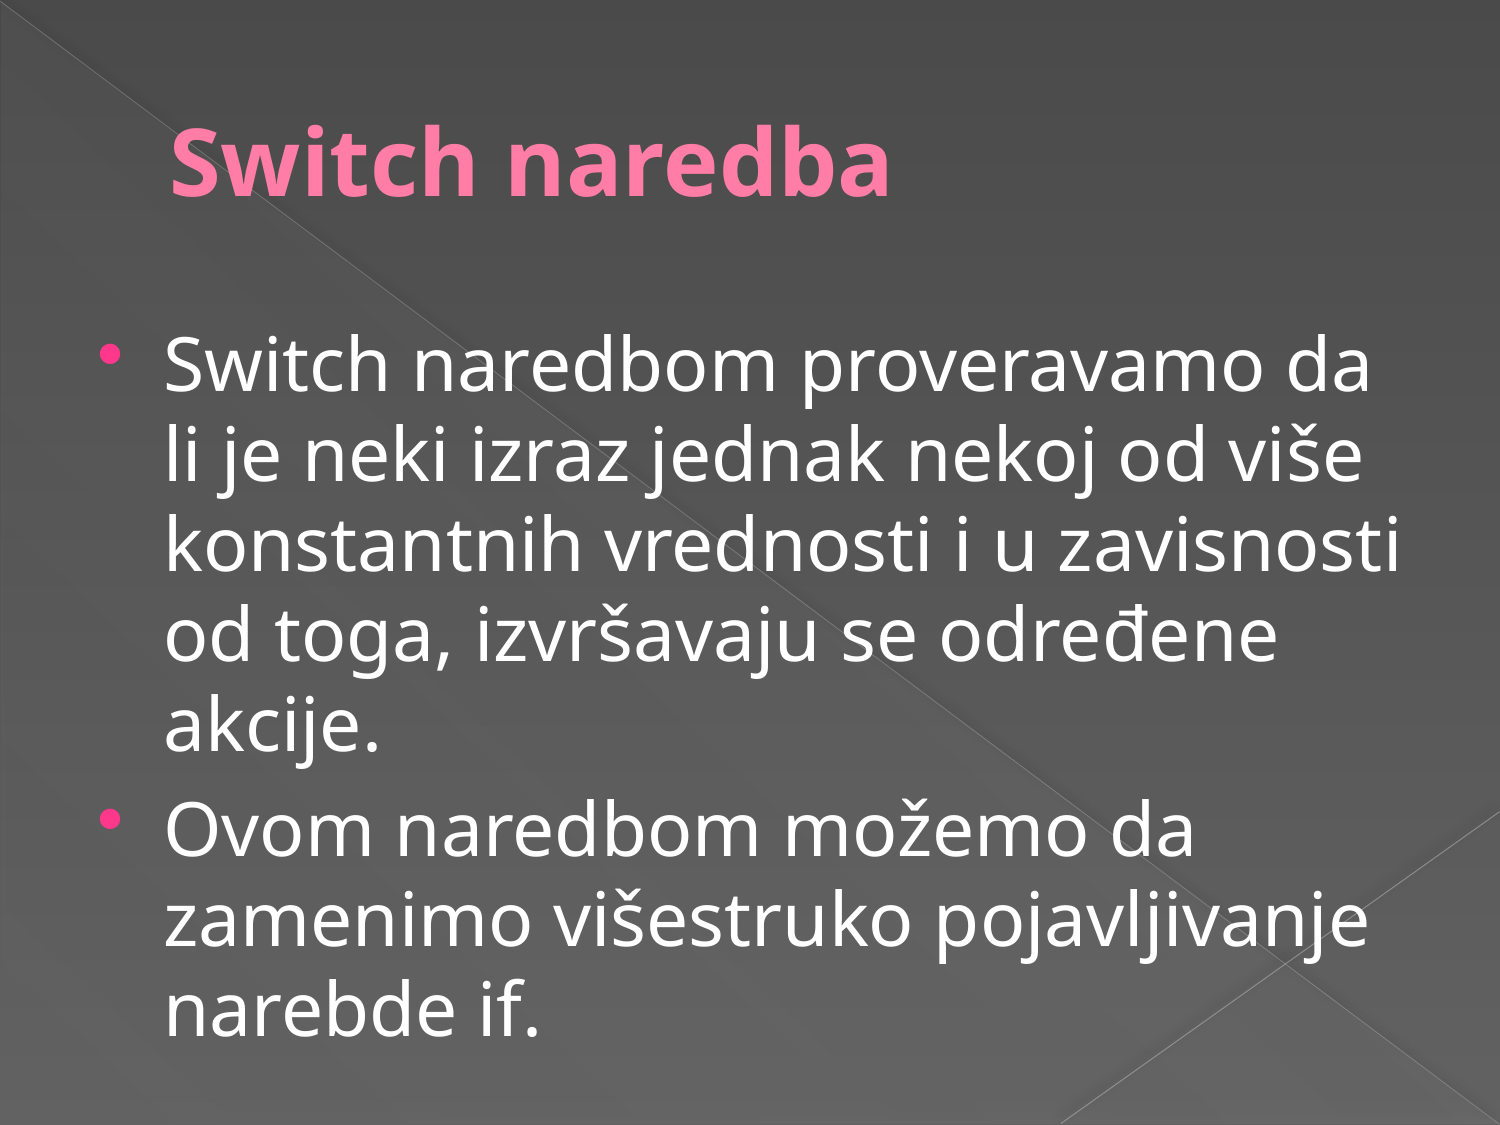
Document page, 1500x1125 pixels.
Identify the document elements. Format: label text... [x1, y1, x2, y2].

title Switch naredba [75, 43, 1425, 274]
list Switch naredbom proveravamo da li je neki izraz jednak nekoj od više konstantnih vrednosti i u zavisnosti od toga, izvršavaju se određene akcije. Ovom naredbom možemo da zamenimo višestruko pojavljivanje narebde if. [75, 308, 1425, 1059]
